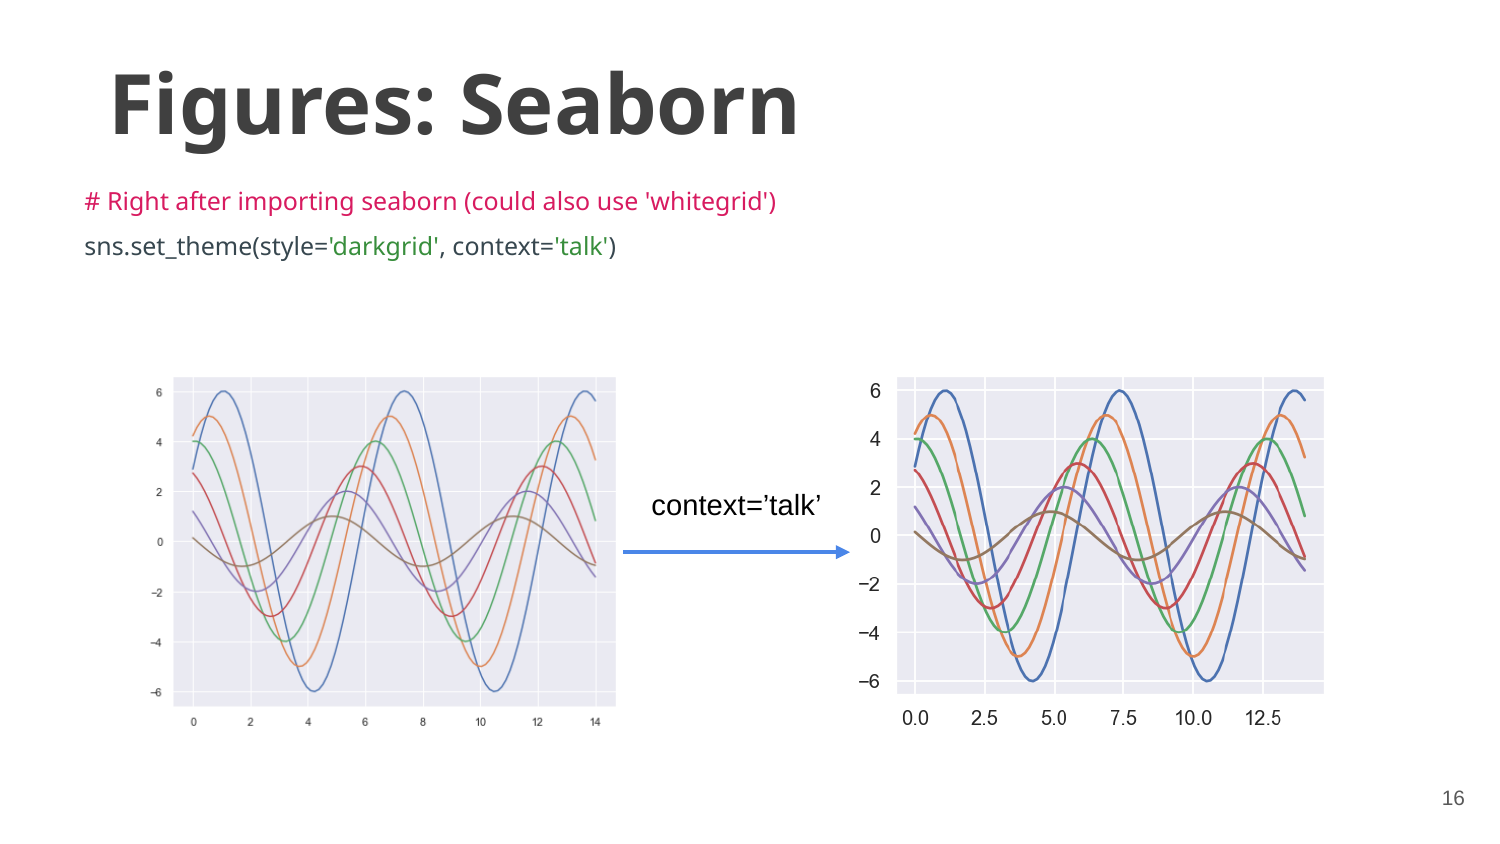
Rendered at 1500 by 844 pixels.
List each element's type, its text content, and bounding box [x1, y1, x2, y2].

text_box Figures: Seaborn [93, 35, 1446, 188]
list # Right after importing seaborn (could also use 'whitegrid') sns.set_theme(style='darkgrid', context='talk') [69, 170, 1337, 771]
picture [141, 368, 624, 736]
text_box context=’talk’ [634, 476, 840, 531]
slide_number 16 [1389, 764, 1480, 830]
picture [849, 367, 1333, 738]
